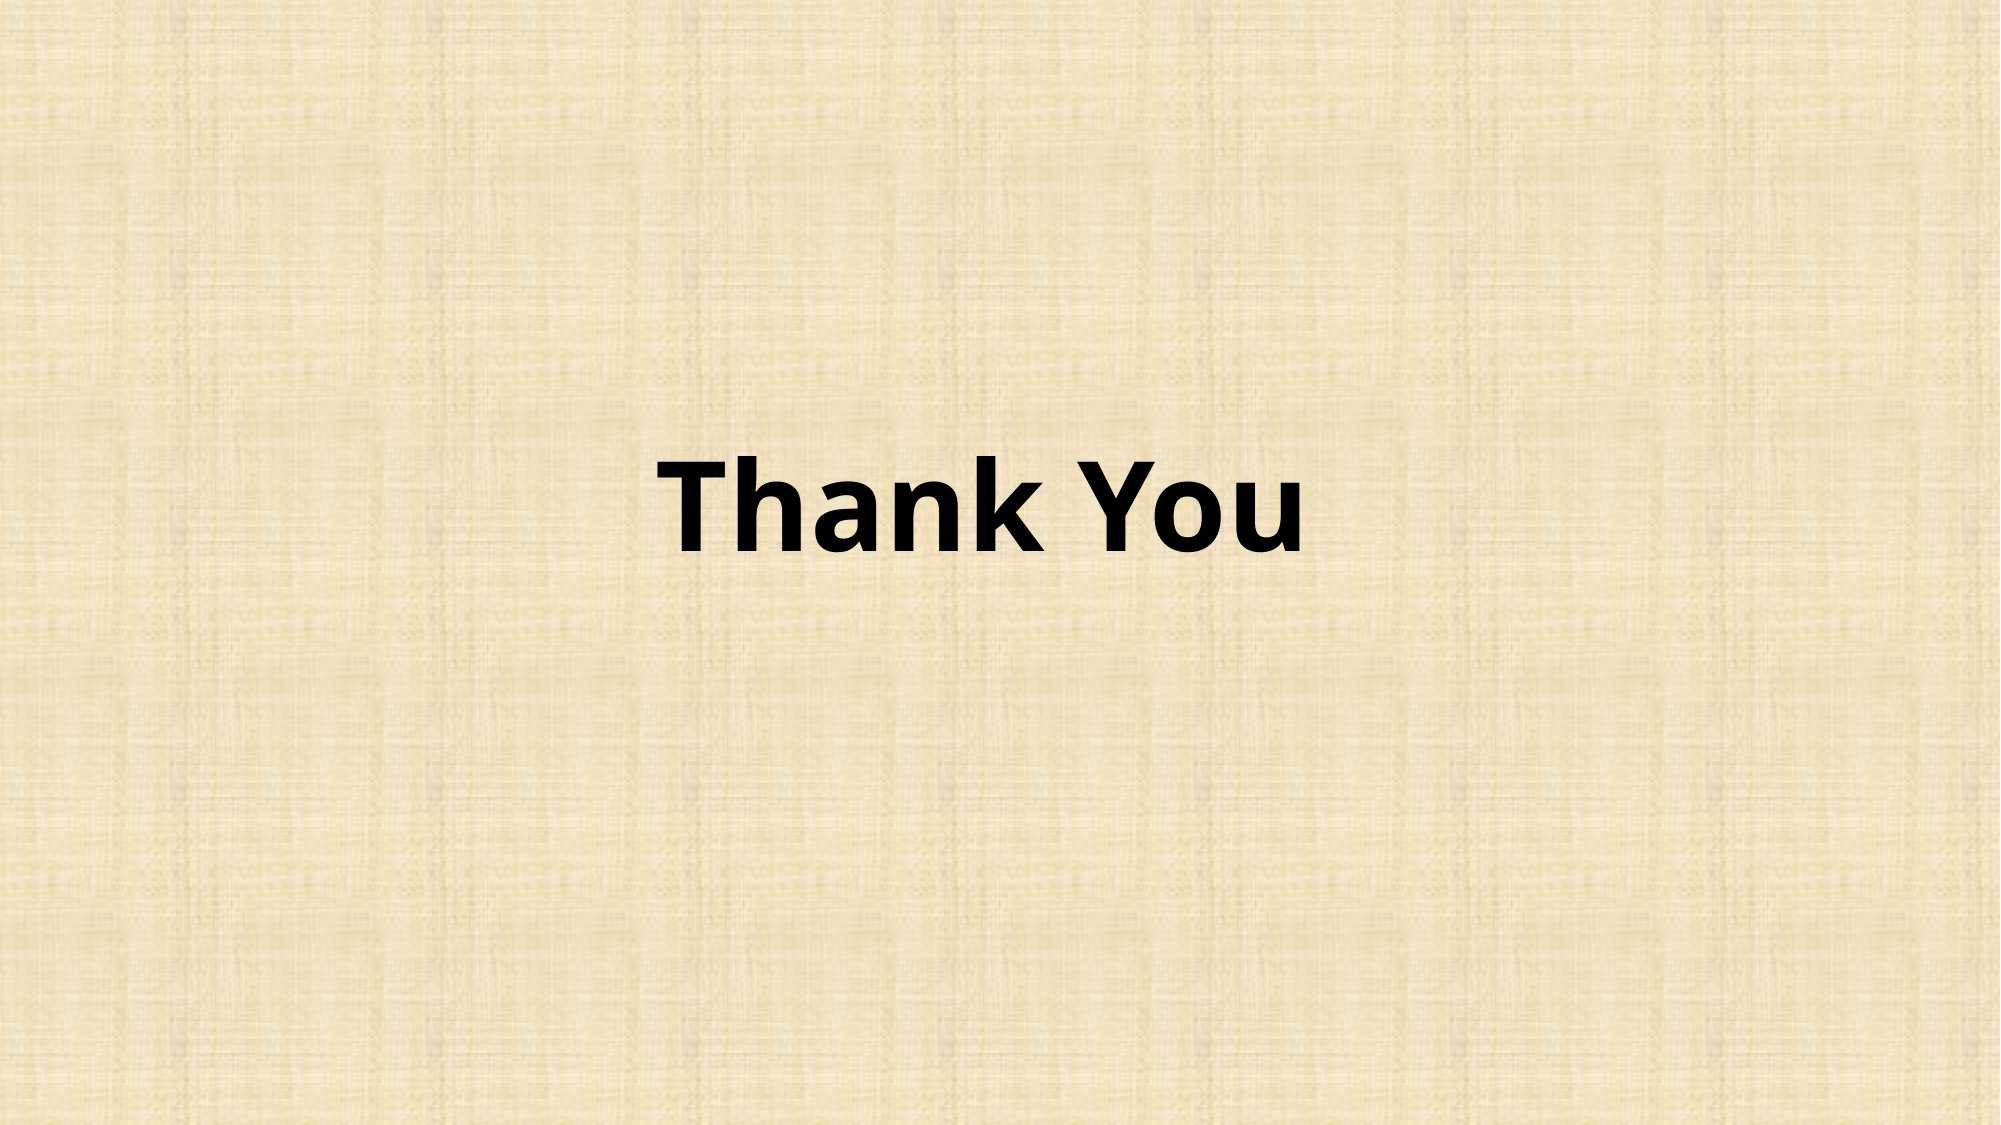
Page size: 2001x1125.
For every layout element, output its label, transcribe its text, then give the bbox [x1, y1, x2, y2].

title Thank You [120, 402, 1846, 620]
